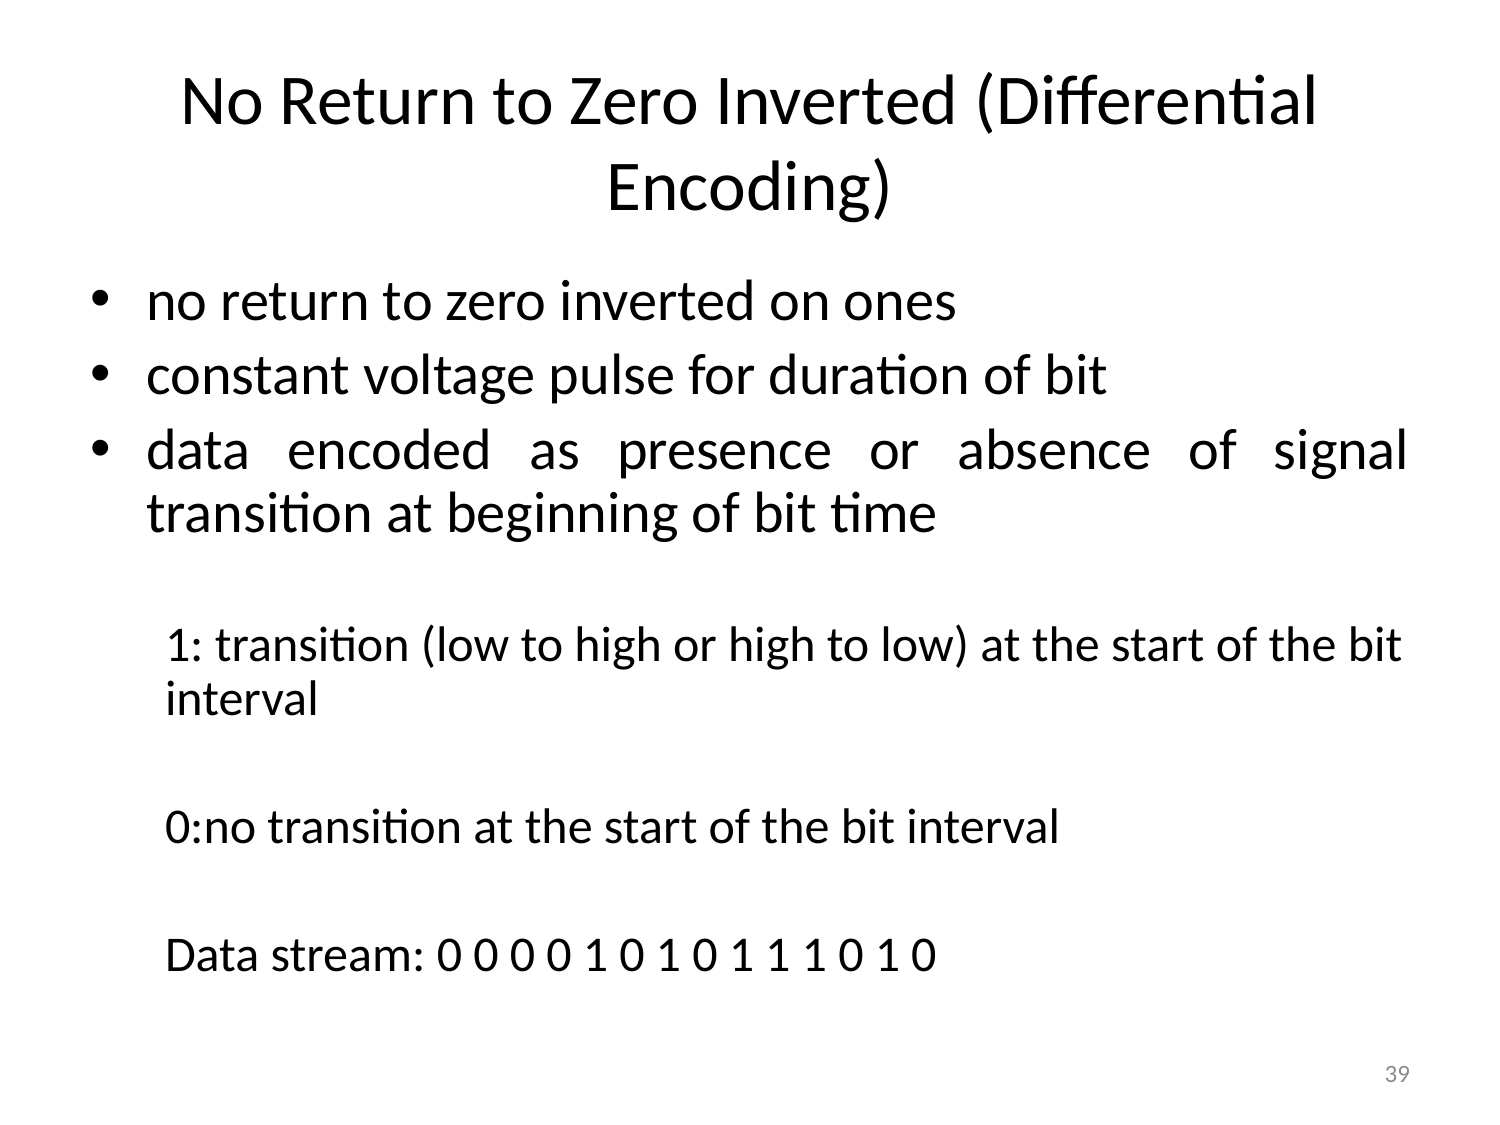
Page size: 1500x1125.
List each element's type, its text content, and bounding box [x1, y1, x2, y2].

slide_number 39 [1074, 1042, 1425, 1103]
list no return to zero inverted on ones constant voltage pulse for duration of bit data encoded as presence or absence of signal transition at beginning of bit time 1: transition (low to high or high to low) at the start of the bit interval 0:no transition at the start of the bit interval Data stream: 0 0 0 0 1 0 1 0 1 1 1 0 1 0 [75, 262, 1425, 1005]
title No Return to Zero Inverted (Differential Encoding) [75, 45, 1425, 233]
